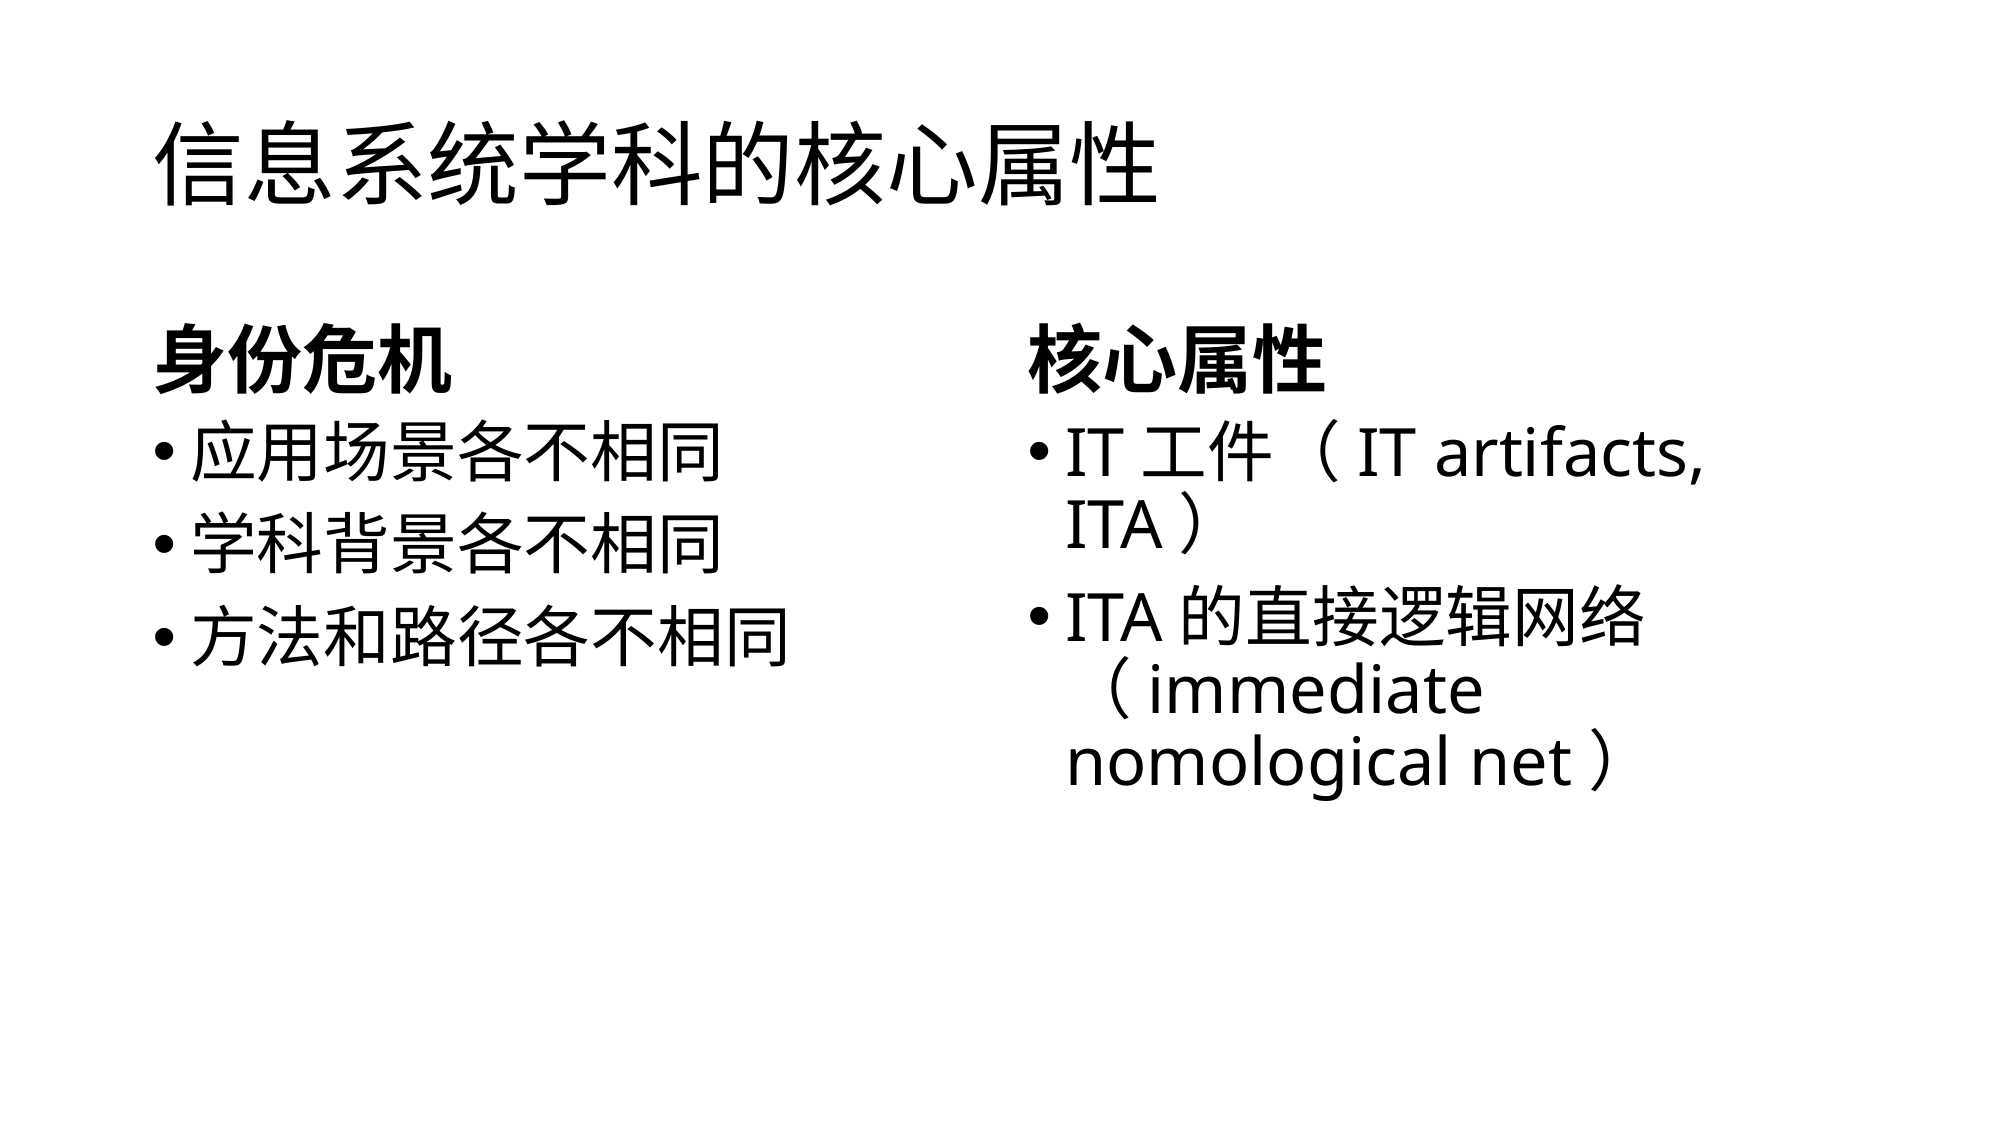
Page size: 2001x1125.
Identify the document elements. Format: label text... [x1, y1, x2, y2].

list 核心属性 [1012, 275, 1863, 410]
list 身份危机 [137, 275, 984, 410]
title 信息系统学科的核心属性 [137, 59, 1863, 278]
list 应用场景各不相同 学科背景各不相同 方法和路径各不相同 [137, 410, 984, 1016]
list IT工件（IT artifacts, ITA） ITA的直接逻辑网络（immediate nomological net） [1012, 410, 1863, 1016]
